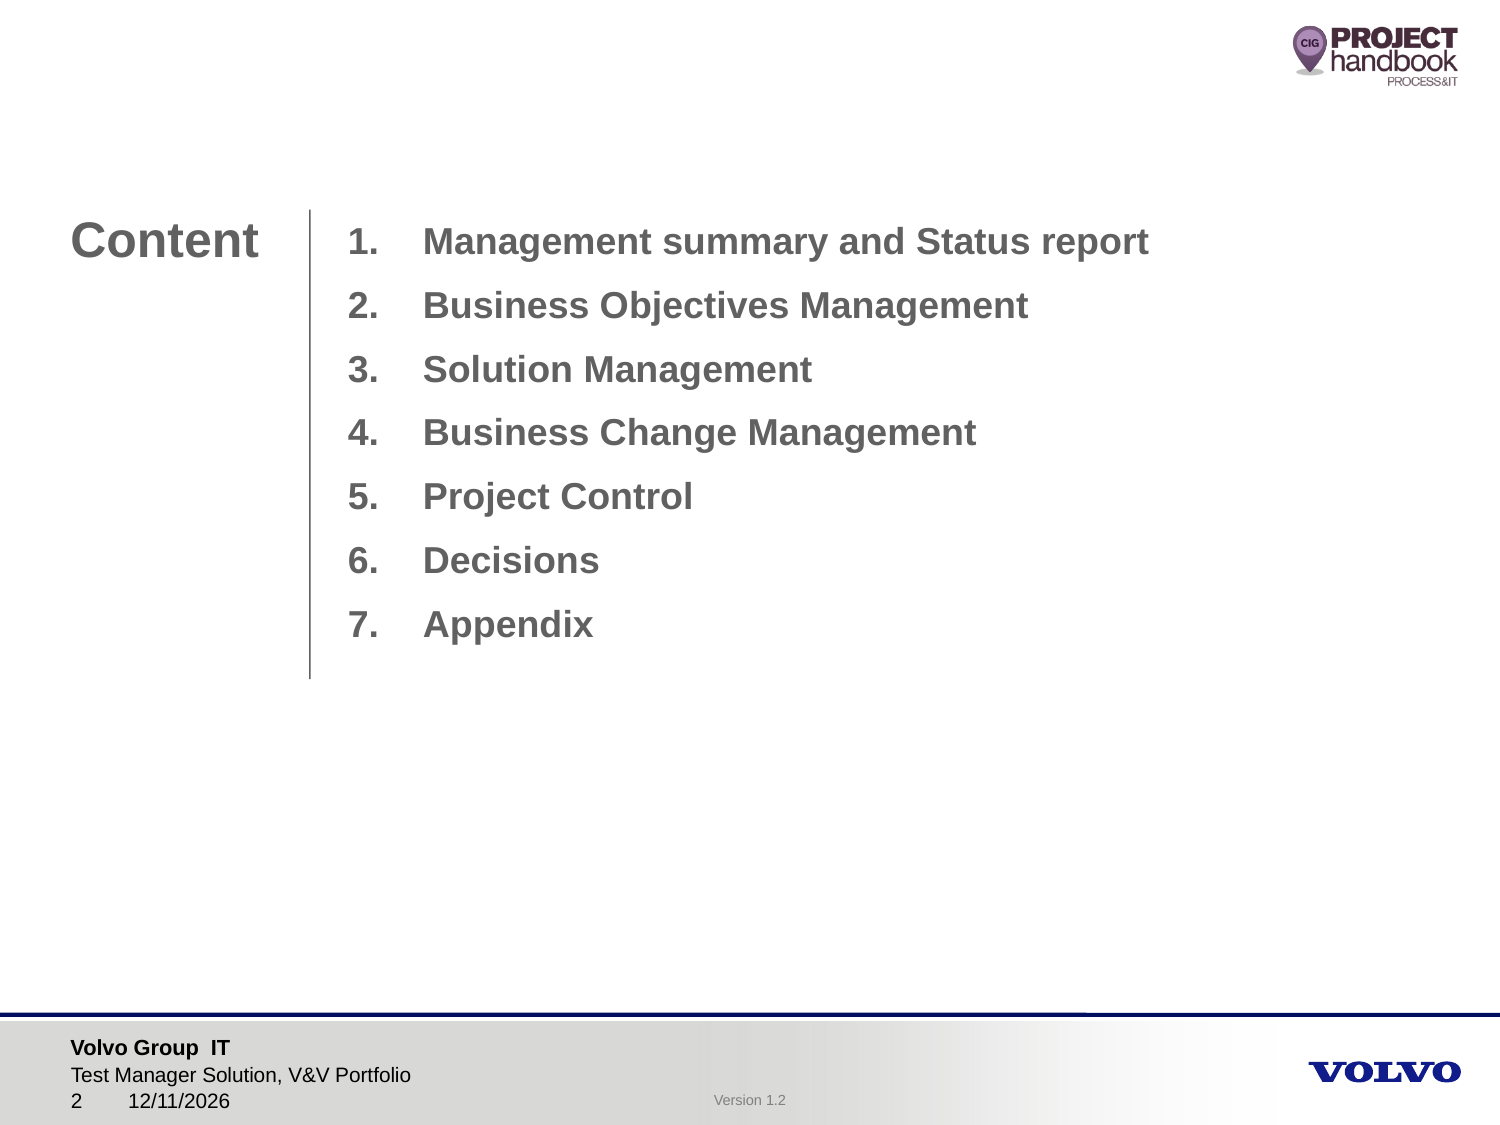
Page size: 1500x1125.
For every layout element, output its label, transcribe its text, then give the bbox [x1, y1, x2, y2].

picture [0, 1021, 1308, 1125]
text_box [55, 1054, 1184, 1090]
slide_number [113, 1085, 508, 1120]
text_box Management summary and Status report Business Objectives Management Solution Management Business Change Management Project Control Decisions Appendix [332, 209, 1433, 653]
picture [1288, 22, 1462, 89]
text_box Content [35, 211, 295, 271]
text_box [55, 1085, 113, 1120]
